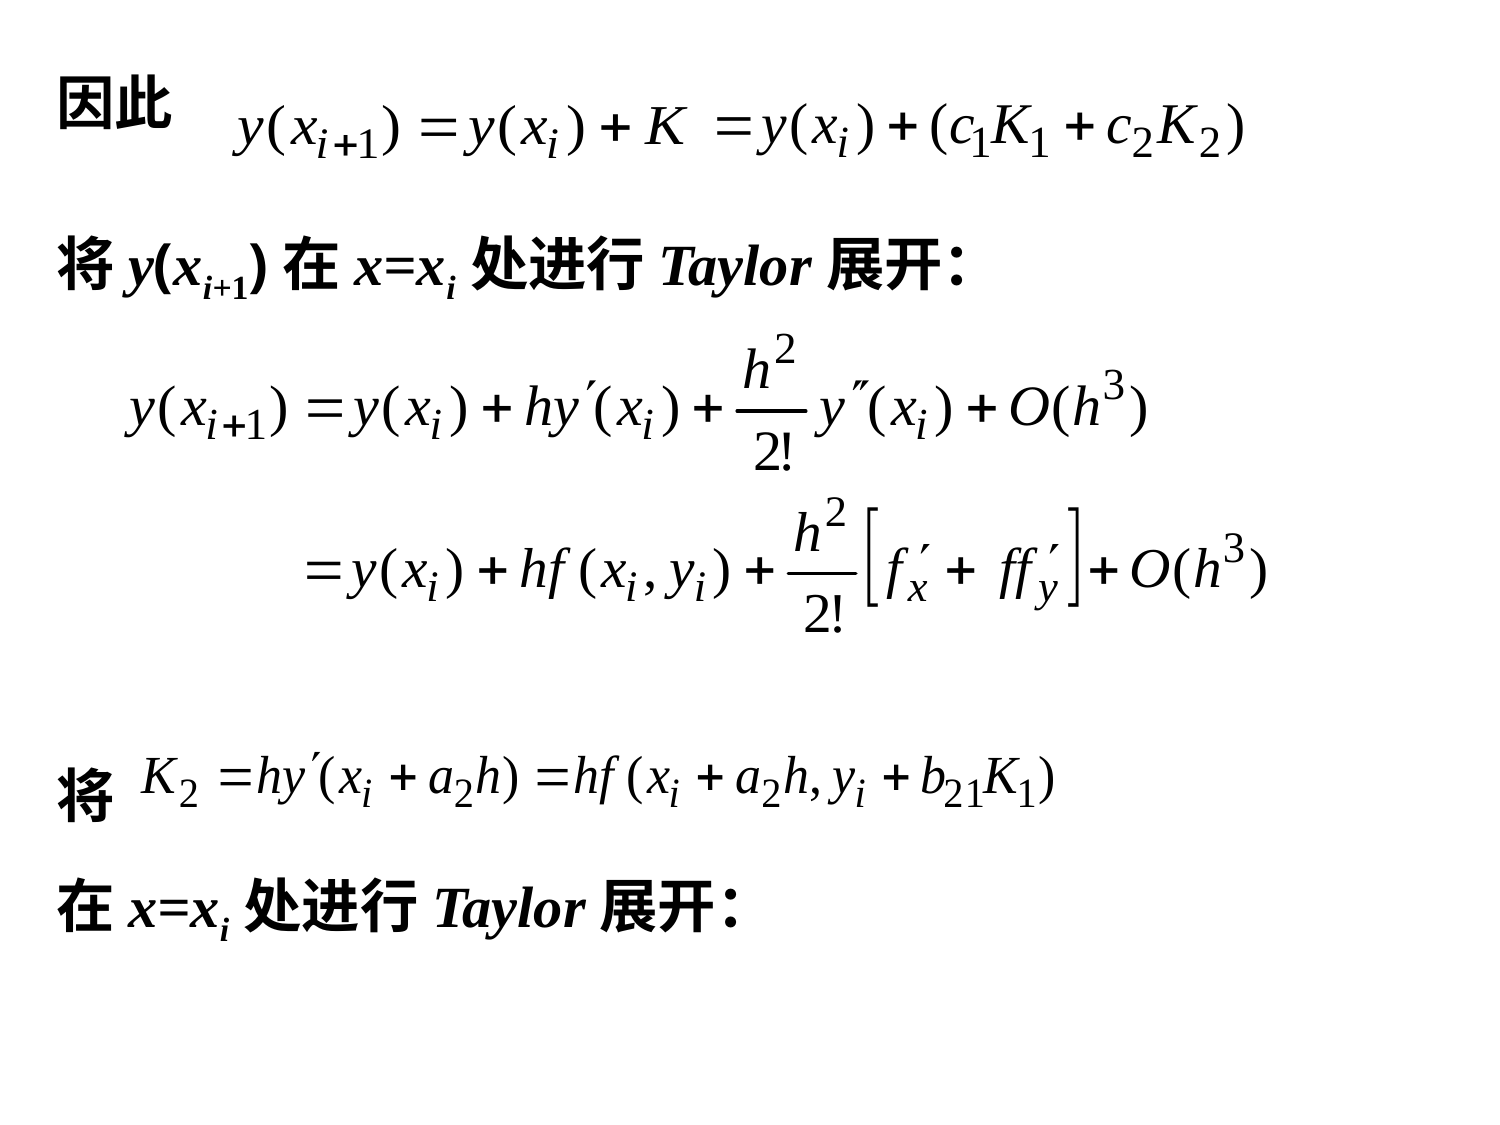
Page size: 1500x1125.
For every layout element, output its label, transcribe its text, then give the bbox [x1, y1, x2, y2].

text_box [112, 311, 1164, 489]
text_box 因此 [41, 58, 220, 144]
text_box 将y(xi+1)在x=xi处进行Taylor展开： [41, 219, 1120, 314]
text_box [129, 740, 1068, 824]
text_box 将 在x=xi处进行Taylor展开： [41, 716, 1291, 956]
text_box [289, 475, 1282, 650]
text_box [219, 85, 1261, 176]
